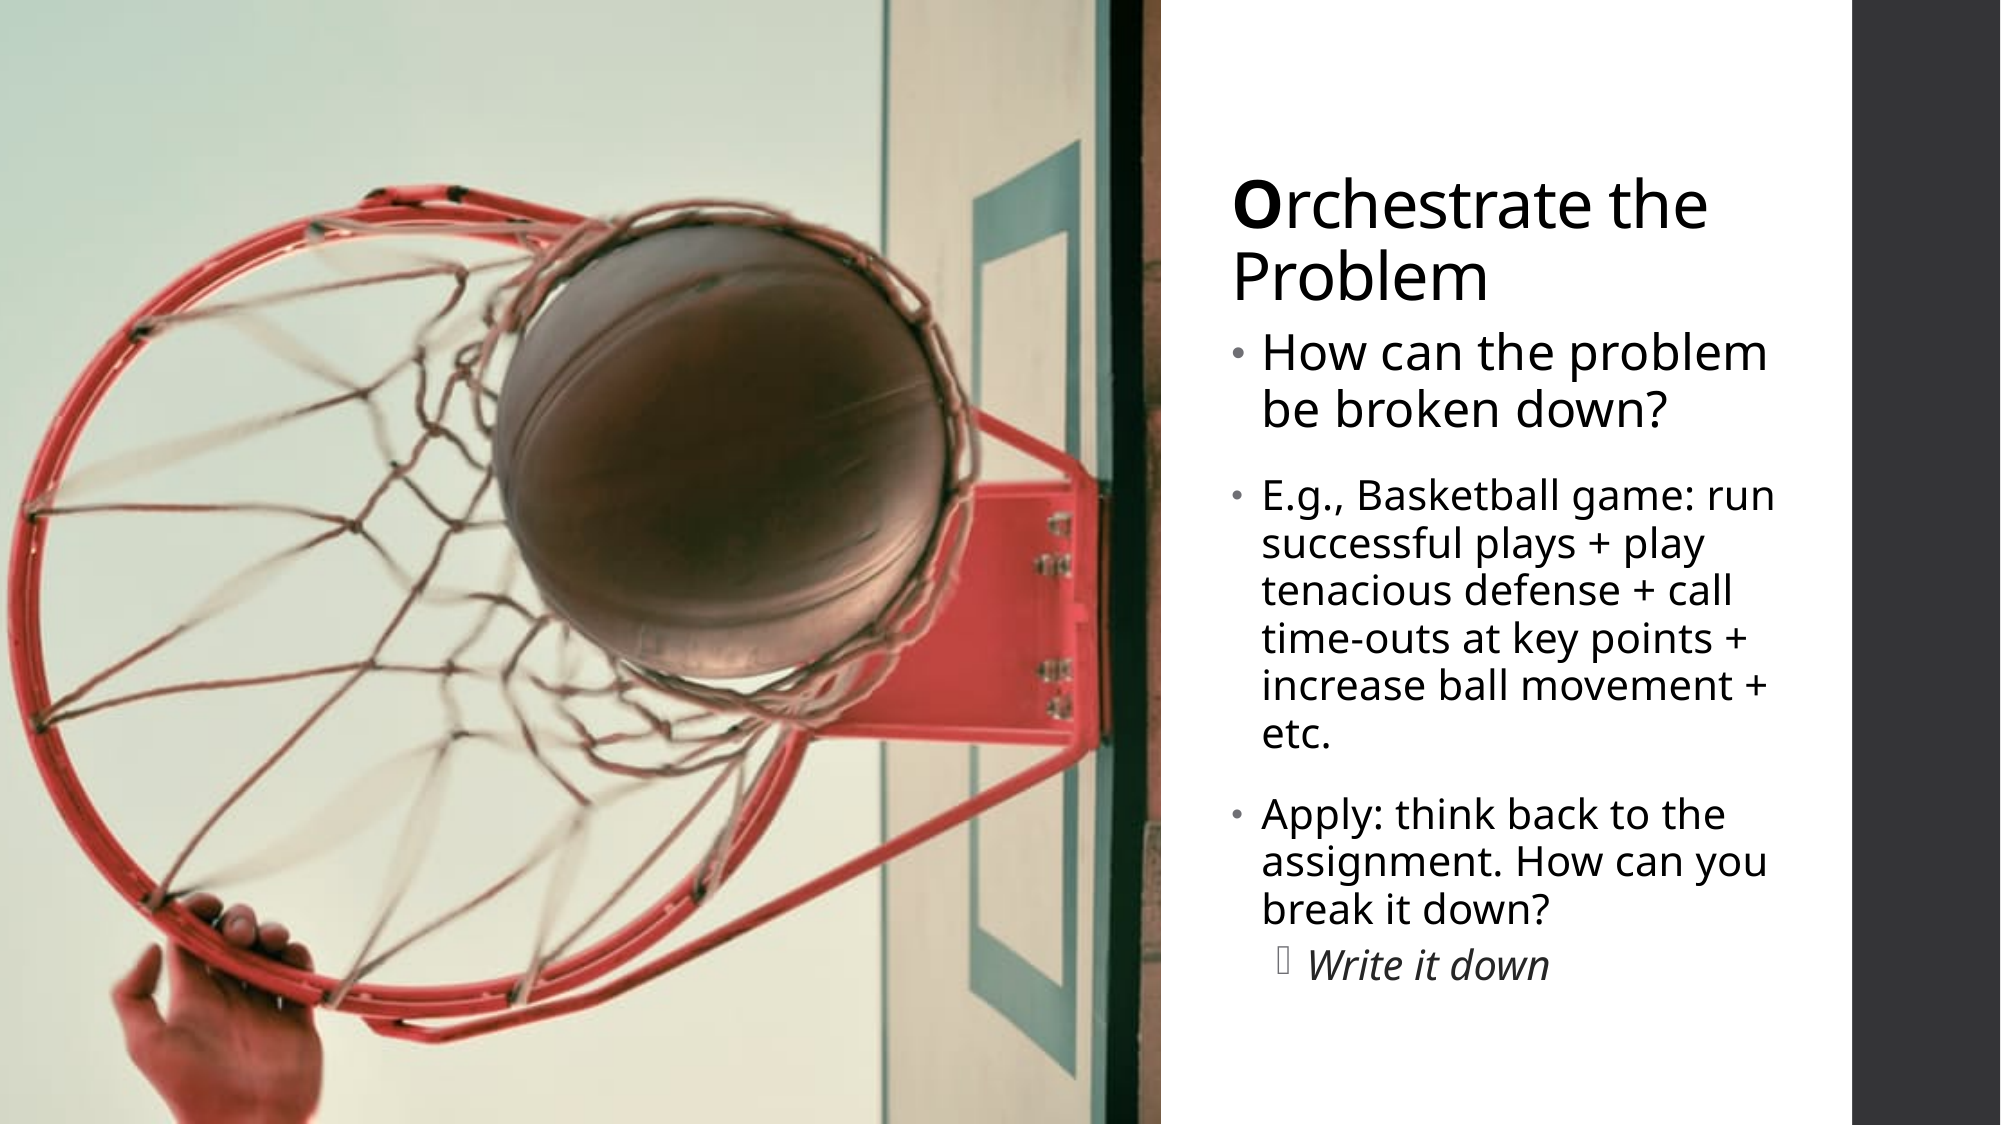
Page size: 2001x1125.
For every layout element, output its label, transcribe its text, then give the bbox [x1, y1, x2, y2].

list How can the problem be broken down? E.g., Basketball game: run successful plays + play tenacious defense + call time-outs at key points + increase ball movement + etc. Apply: think back to the assignment. How can you break it down? Write it down [1216, 317, 1797, 1014]
title Orchestrate the Problem [1216, 104, 1797, 317]
text_box [1851, 0, 2000, 1125]
picture [0, 0, 1162, 1124]
